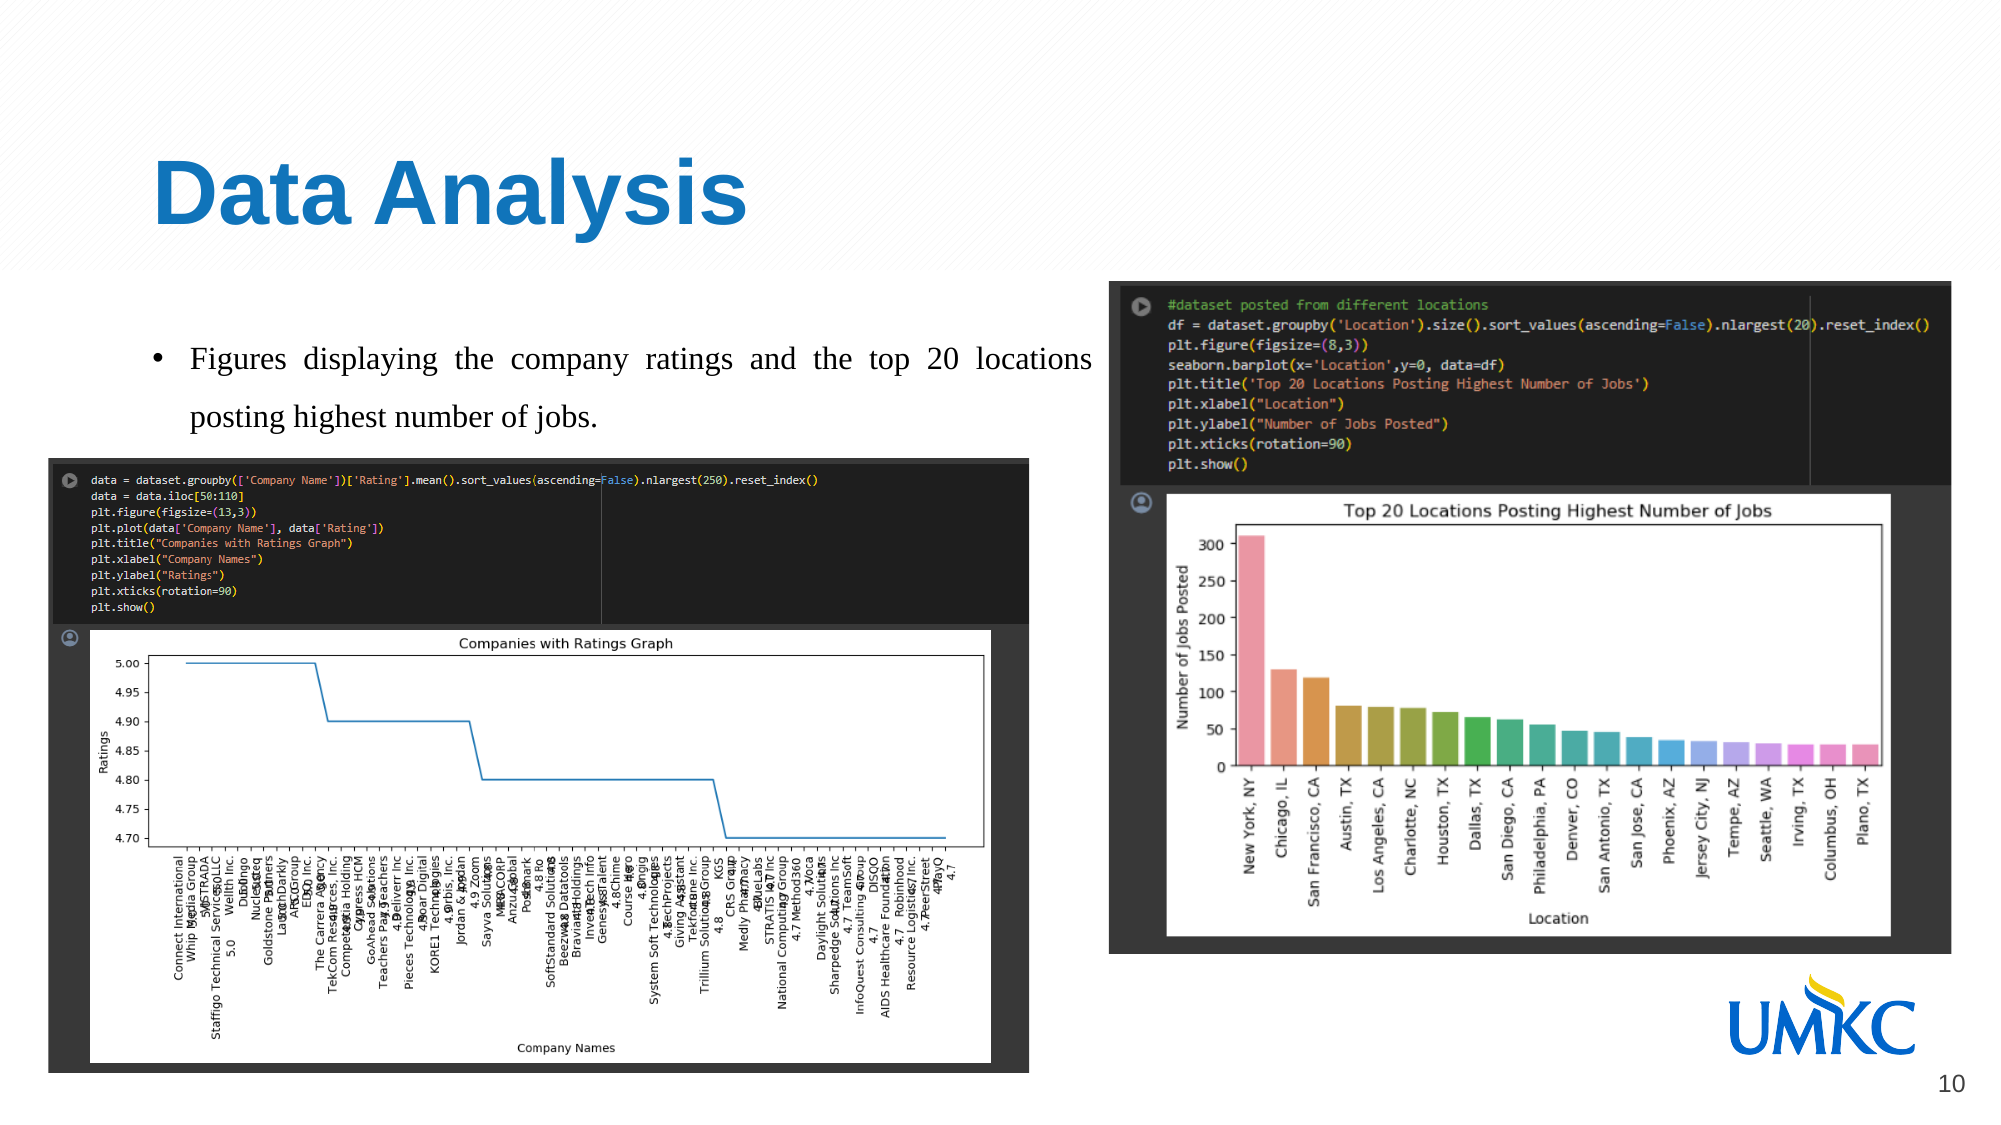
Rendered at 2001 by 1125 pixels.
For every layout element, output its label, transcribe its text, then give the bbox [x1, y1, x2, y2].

picture [48, 458, 1030, 1073]
list Figures displaying the company ratings and the top 20 locations posting highest number of jobs. [137, 310, 1109, 1014]
picture [1108, 281, 1952, 1044]
title Data Analysis [137, 39, 1863, 252]
slide_number 10 [1637, 1044, 1981, 1105]
